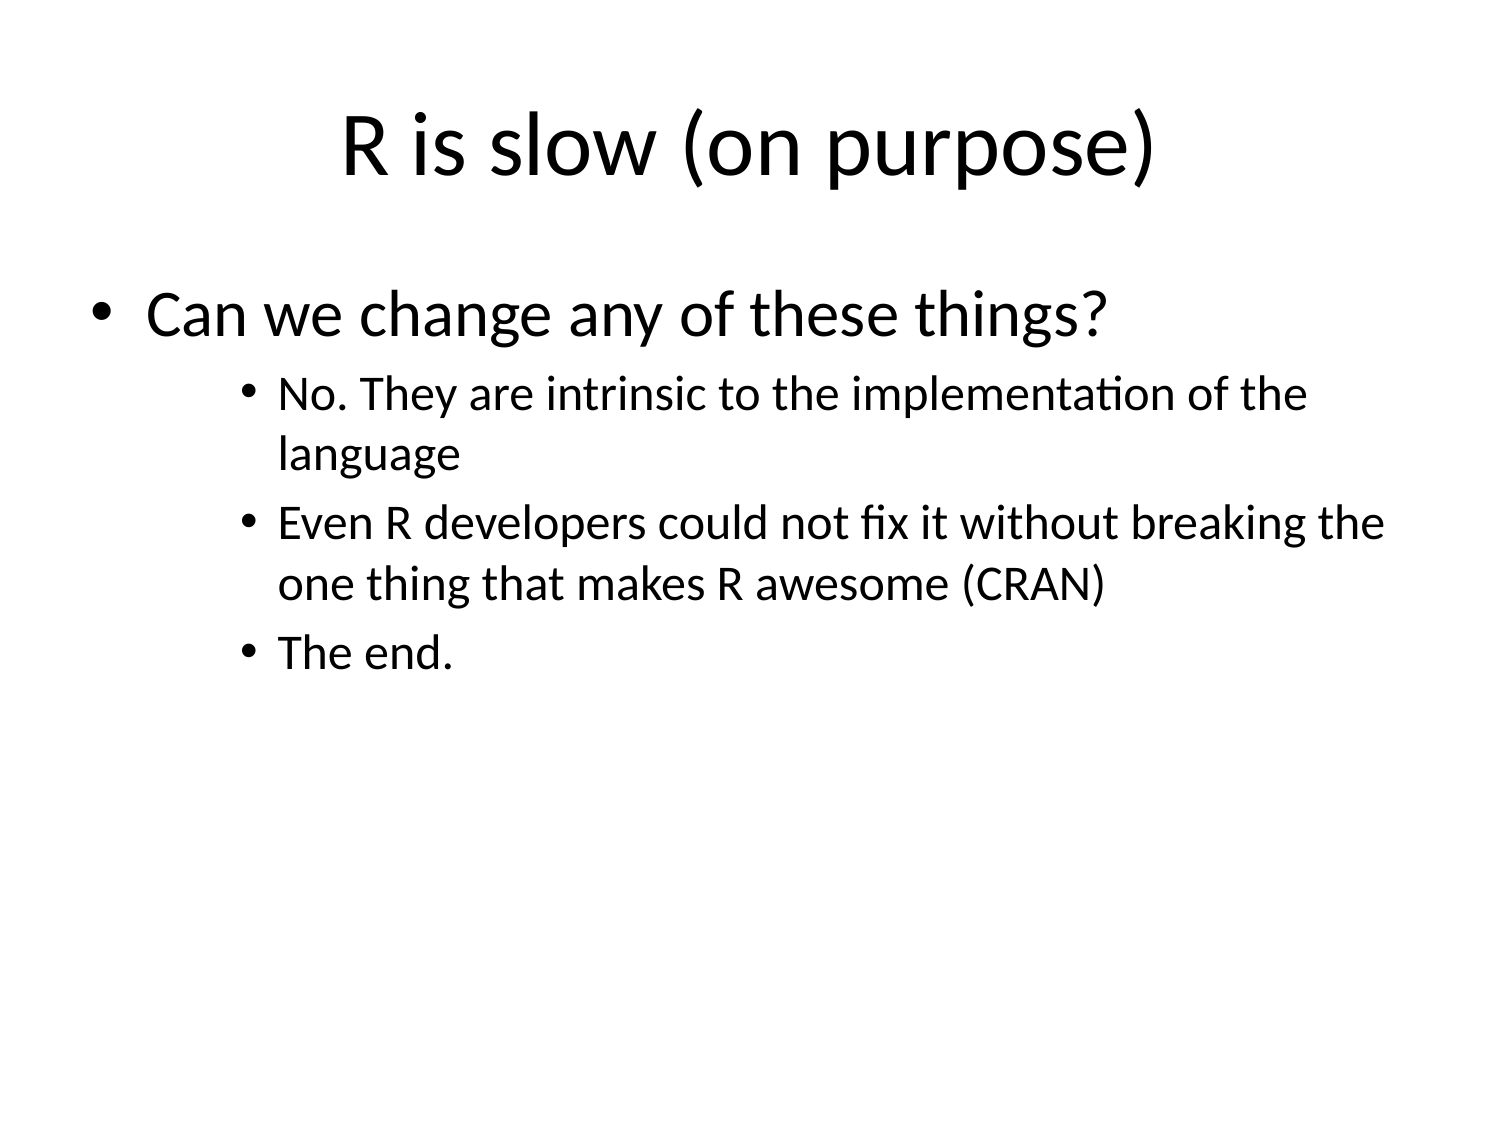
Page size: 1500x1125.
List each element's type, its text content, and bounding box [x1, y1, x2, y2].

title R is slow (on purpose) [75, 45, 1425, 233]
list Can we change any of these things? No. They are intrinsic to the implementation of the language Even R developers could not fix it without breaking the one thing that makes R awesome (CRAN) The end. [75, 262, 1425, 1005]
